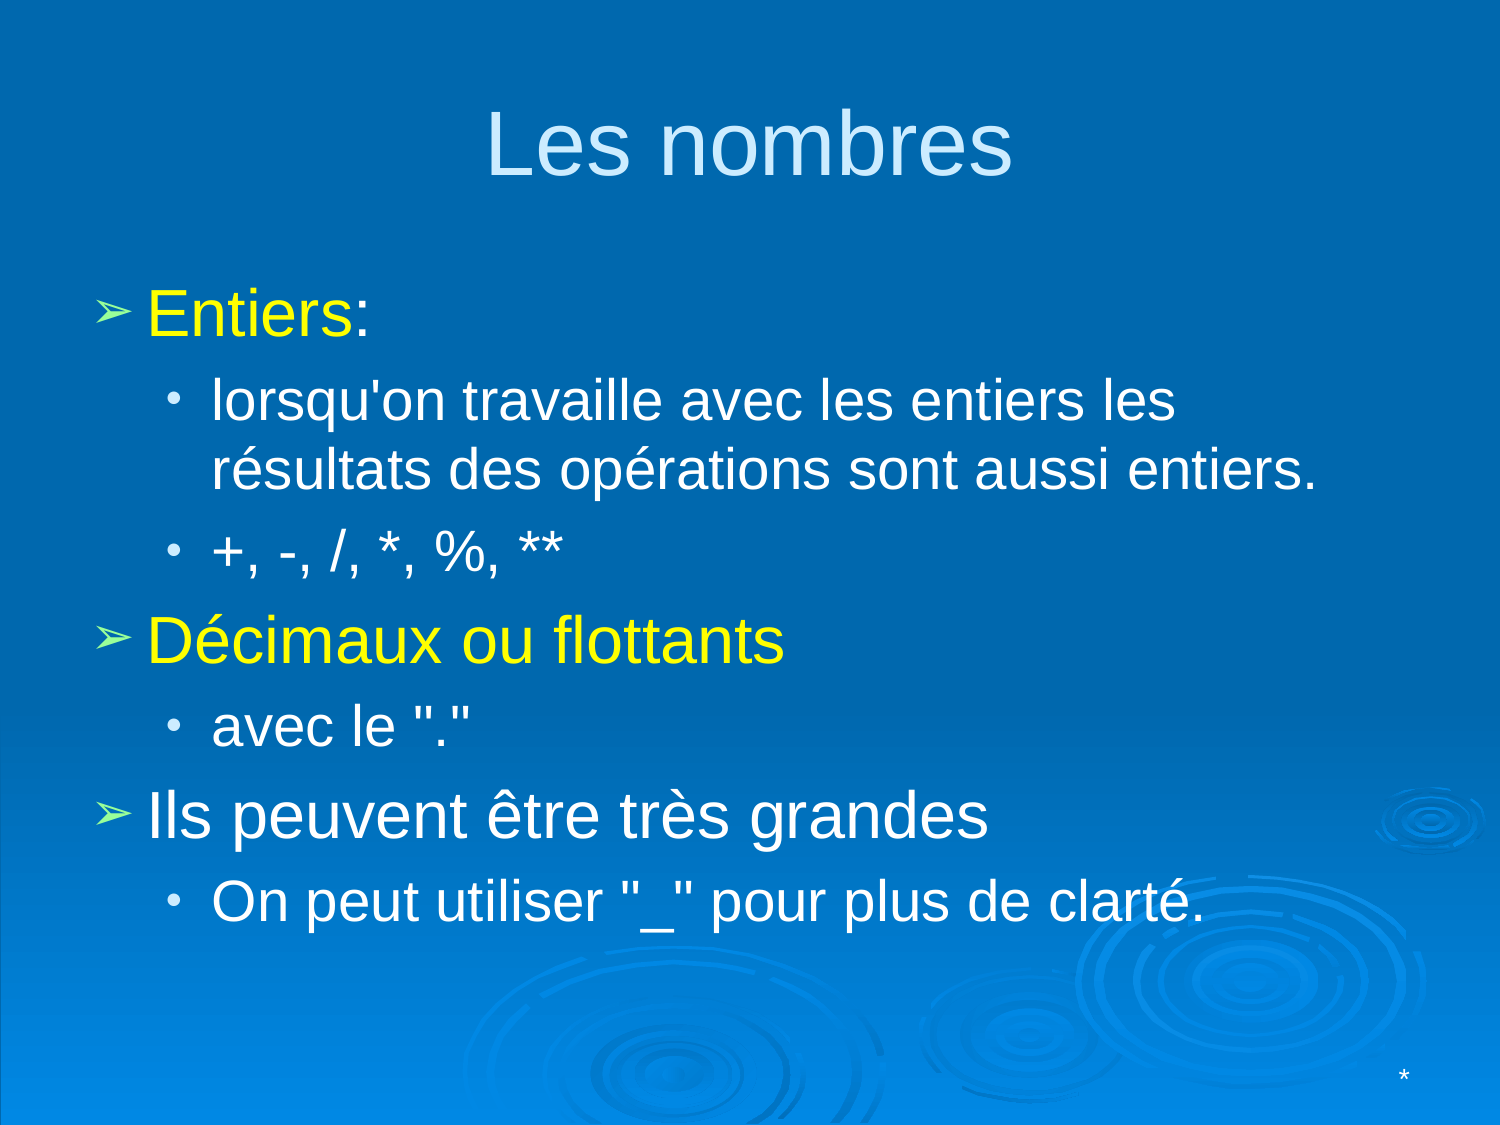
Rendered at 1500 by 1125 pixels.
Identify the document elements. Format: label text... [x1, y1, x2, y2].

list Entiers: lorsqu'on travaille avec les entiers les résultats des opérations sont aussi entiers. +, -, /, *, %, ** Décimaux ou flottants avec le "." Ils peuvent être très grandes On peut utiliser "_" pour plus de clarté. [75, 262, 1425, 1005]
slide_number [1074, 1024, 1425, 1103]
title Les nombres [75, 45, 1425, 233]
